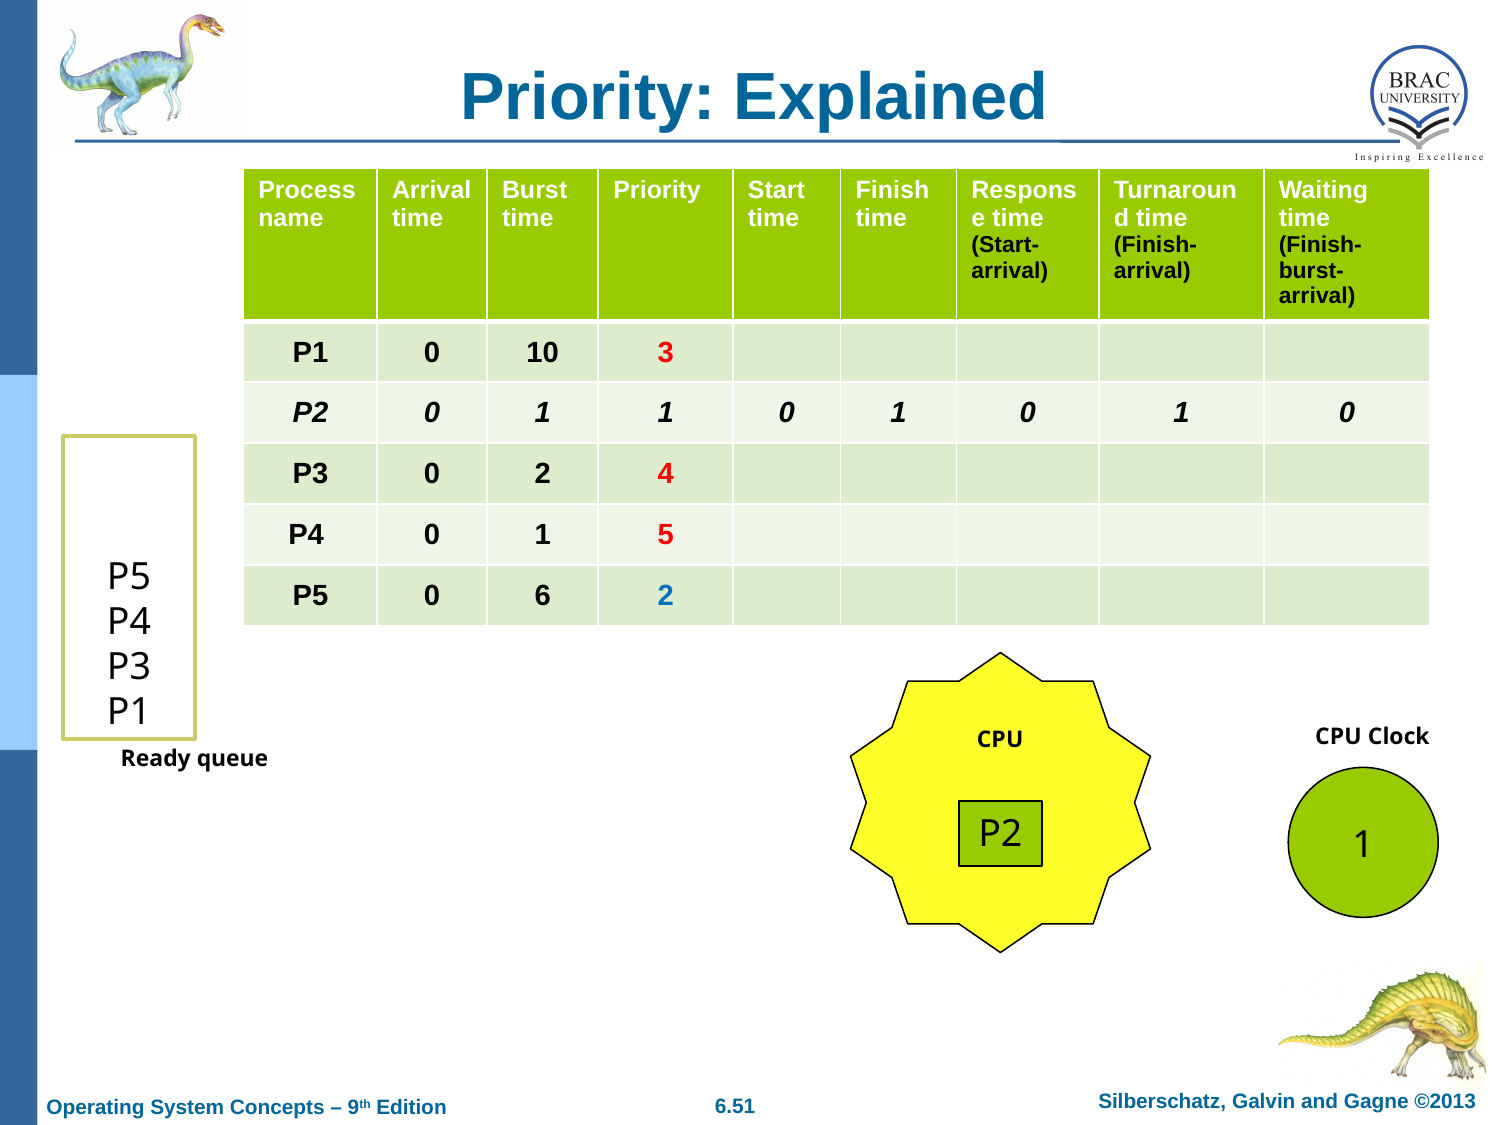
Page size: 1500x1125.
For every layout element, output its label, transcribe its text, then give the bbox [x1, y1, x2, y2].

table_cell 1 [1100, 383, 1263, 442]
table_cell [1265, 324, 1429, 381]
text_box CPU [962, 717, 1039, 760]
picture [1275, 959, 1486, 1090]
table_header Priority [599, 169, 732, 319]
text_box Ready queue [105, 735, 284, 779]
table_header Finish time [841, 169, 956, 319]
text_box P2 [959, 800, 1042, 866]
table_header Turnaround time (Finish-arrival) [1100, 169, 1263, 319]
table_header Waiting time (Finish-burst-arrival) [1265, 169, 1429, 319]
table_header Burst time [488, 169, 597, 319]
table_cell [957, 324, 1098, 381]
table_cell 5 [599, 505, 732, 564]
table_cell 3 [599, 324, 732, 381]
table_header Arrival time [378, 169, 486, 319]
table_header Process name [244, 169, 376, 319]
table_cell [1100, 566, 1263, 625]
table_header Start time [734, 169, 840, 319]
picture [1355, 45, 1483, 162]
table_cell P1 [244, 324, 376, 381]
table_cell 10 [488, 324, 597, 381]
table_cell [957, 566, 1098, 625]
table_cell 0 [957, 383, 1098, 442]
table_cell P2 [244, 383, 376, 442]
table_cell 4 [599, 444, 732, 503]
text_box CPU Clock [1300, 714, 1445, 757]
text_box 1 [1288, 767, 1439, 918]
table_cell [1100, 505, 1263, 564]
table_cell 0 [378, 505, 486, 564]
table_cell [841, 505, 956, 564]
table_cell 1 [841, 383, 956, 442]
table_cell P5 [244, 566, 376, 625]
table_cell [841, 444, 956, 503]
table_cell [1100, 444, 1263, 503]
table_cell 0 [378, 324, 486, 381]
table_cell [841, 324, 956, 381]
table_cell 0 [378, 444, 486, 503]
table_cell [734, 566, 840, 625]
table_cell [1265, 566, 1429, 625]
title Priority: Explained [132, 45, 1378, 141]
table_cell 1 [599, 383, 732, 442]
picture [46, 0, 243, 149]
table_cell P3 [244, 444, 376, 503]
table_cell 2 [488, 444, 597, 503]
table_cell [957, 505, 1098, 564]
table_header Response time (Start-arrival) [957, 169, 1098, 319]
text_box [850, 652, 1151, 953]
table_cell 0 [734, 383, 840, 442]
table_cell [734, 324, 840, 381]
table_cell 1 [488, 383, 597, 442]
table_cell 1 [488, 505, 597, 564]
table_cell 2 [599, 566, 732, 625]
table_cell [1265, 444, 1429, 503]
table_cell 0 [378, 383, 486, 442]
table_cell [1265, 505, 1429, 564]
table_cell 0 [1265, 383, 1429, 442]
table_cell [734, 444, 840, 503]
table_cell 0 [378, 566, 486, 625]
table_cell [1100, 324, 1263, 381]
text_box P5 P4 P3 P1 [61, 434, 197, 741]
table_cell 6 [488, 566, 597, 625]
table_cell [957, 444, 1098, 503]
table_cell [734, 505, 840, 564]
table_cell [841, 566, 956, 625]
table_cell P4 [244, 505, 376, 564]
